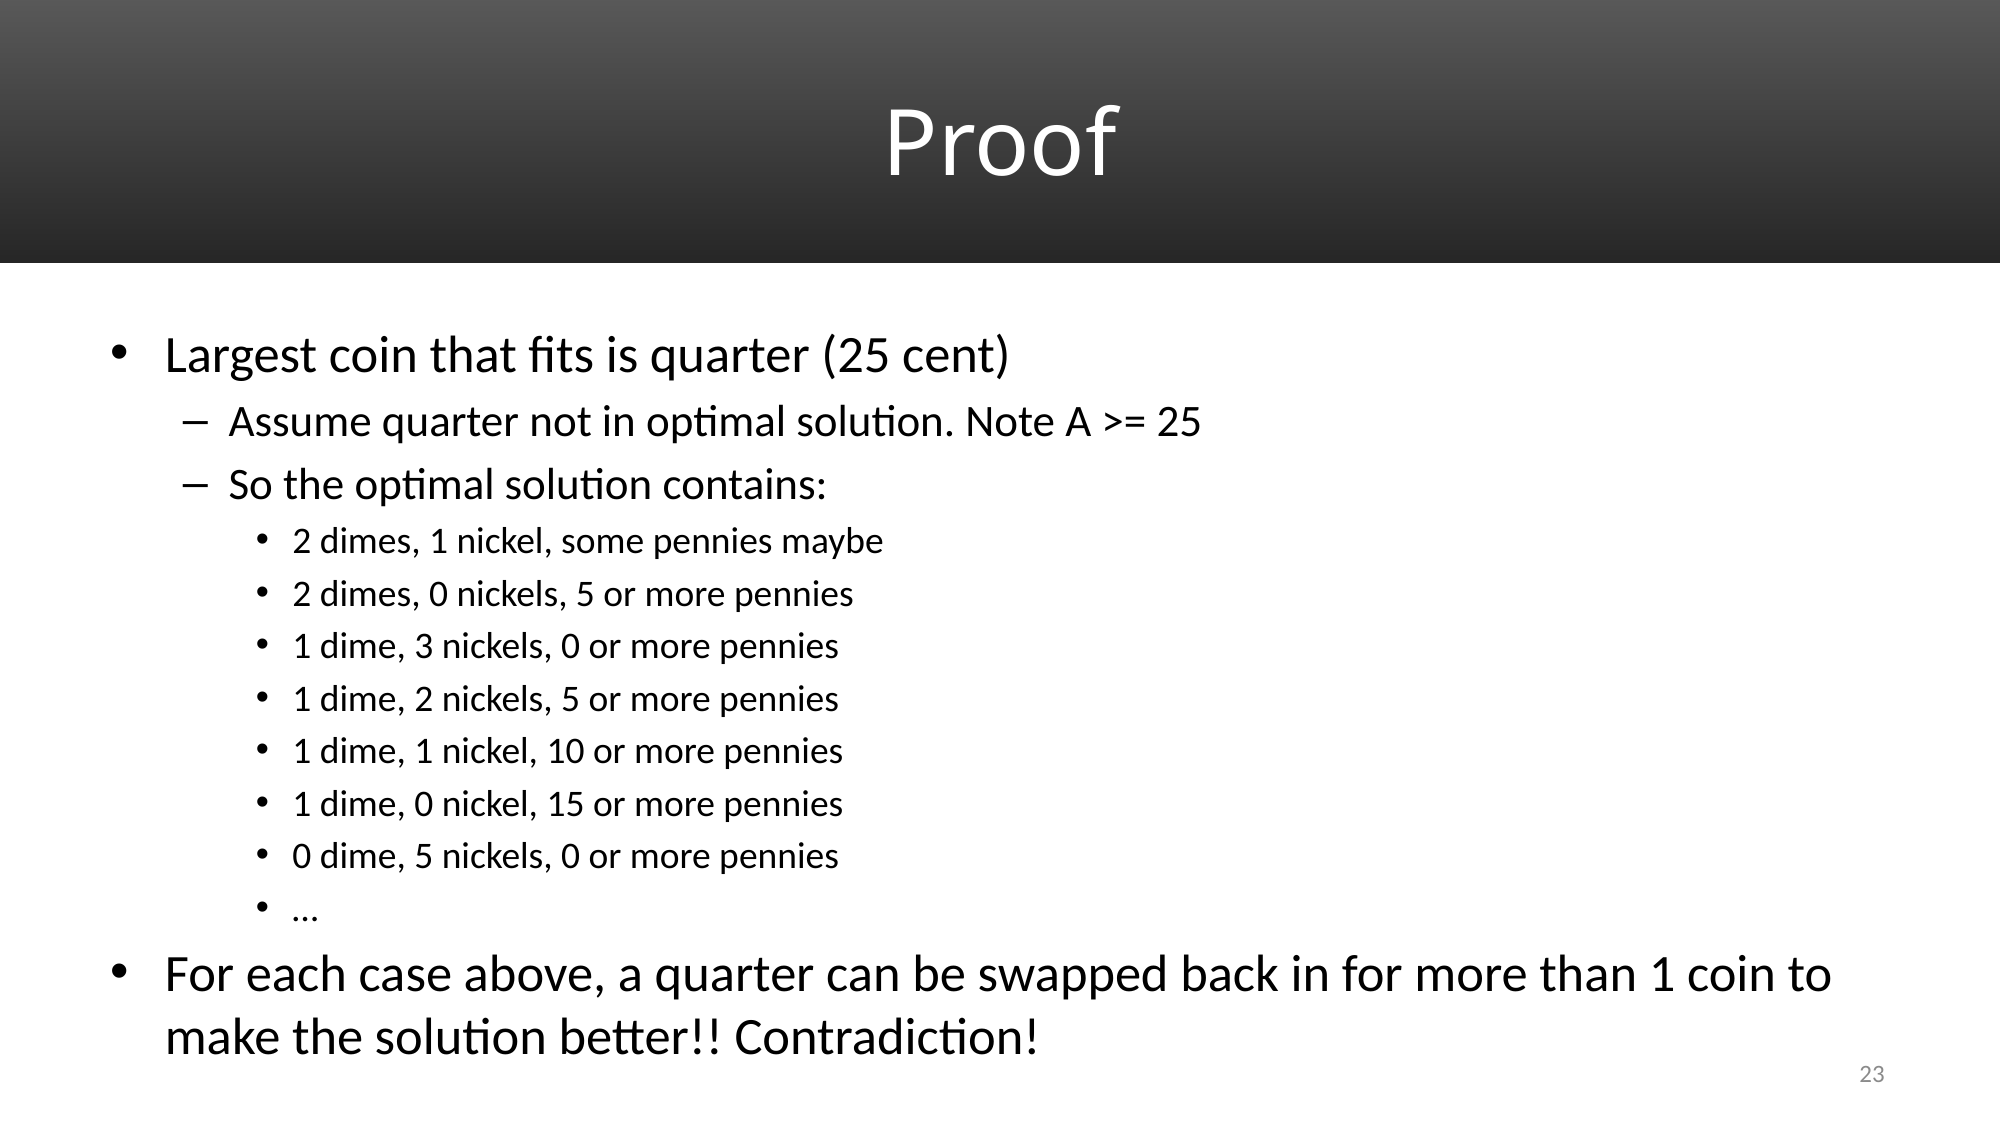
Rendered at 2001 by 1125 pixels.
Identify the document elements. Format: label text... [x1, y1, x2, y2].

list Largest coin that fits is quarter (25 cent) Assume quarter not in optimal solution. Note A >= 25 So the optimal solution contains: 2 dimes, 1 nickel, some pennies maybe 2 dimes, 0 nickels, 5 or more pennies 1 dime, 3 nickels, 0 or more pennies 1 dime, 2 nickels, 5 or more pennies 1 dime, 1 nickel, 10 or more pennies 1 dime, 0 nickel, 15 or more pennies 0 dime, 5 nickels, 0 or more pennies … For each case above, a quarter can be swapped back in for more than 1 coin to make the solution better!! Contradiction! [94, 312, 1850, 1075]
title Proof [99, 45, 1900, 233]
slide_number 23 [1433, 1042, 1900, 1103]
